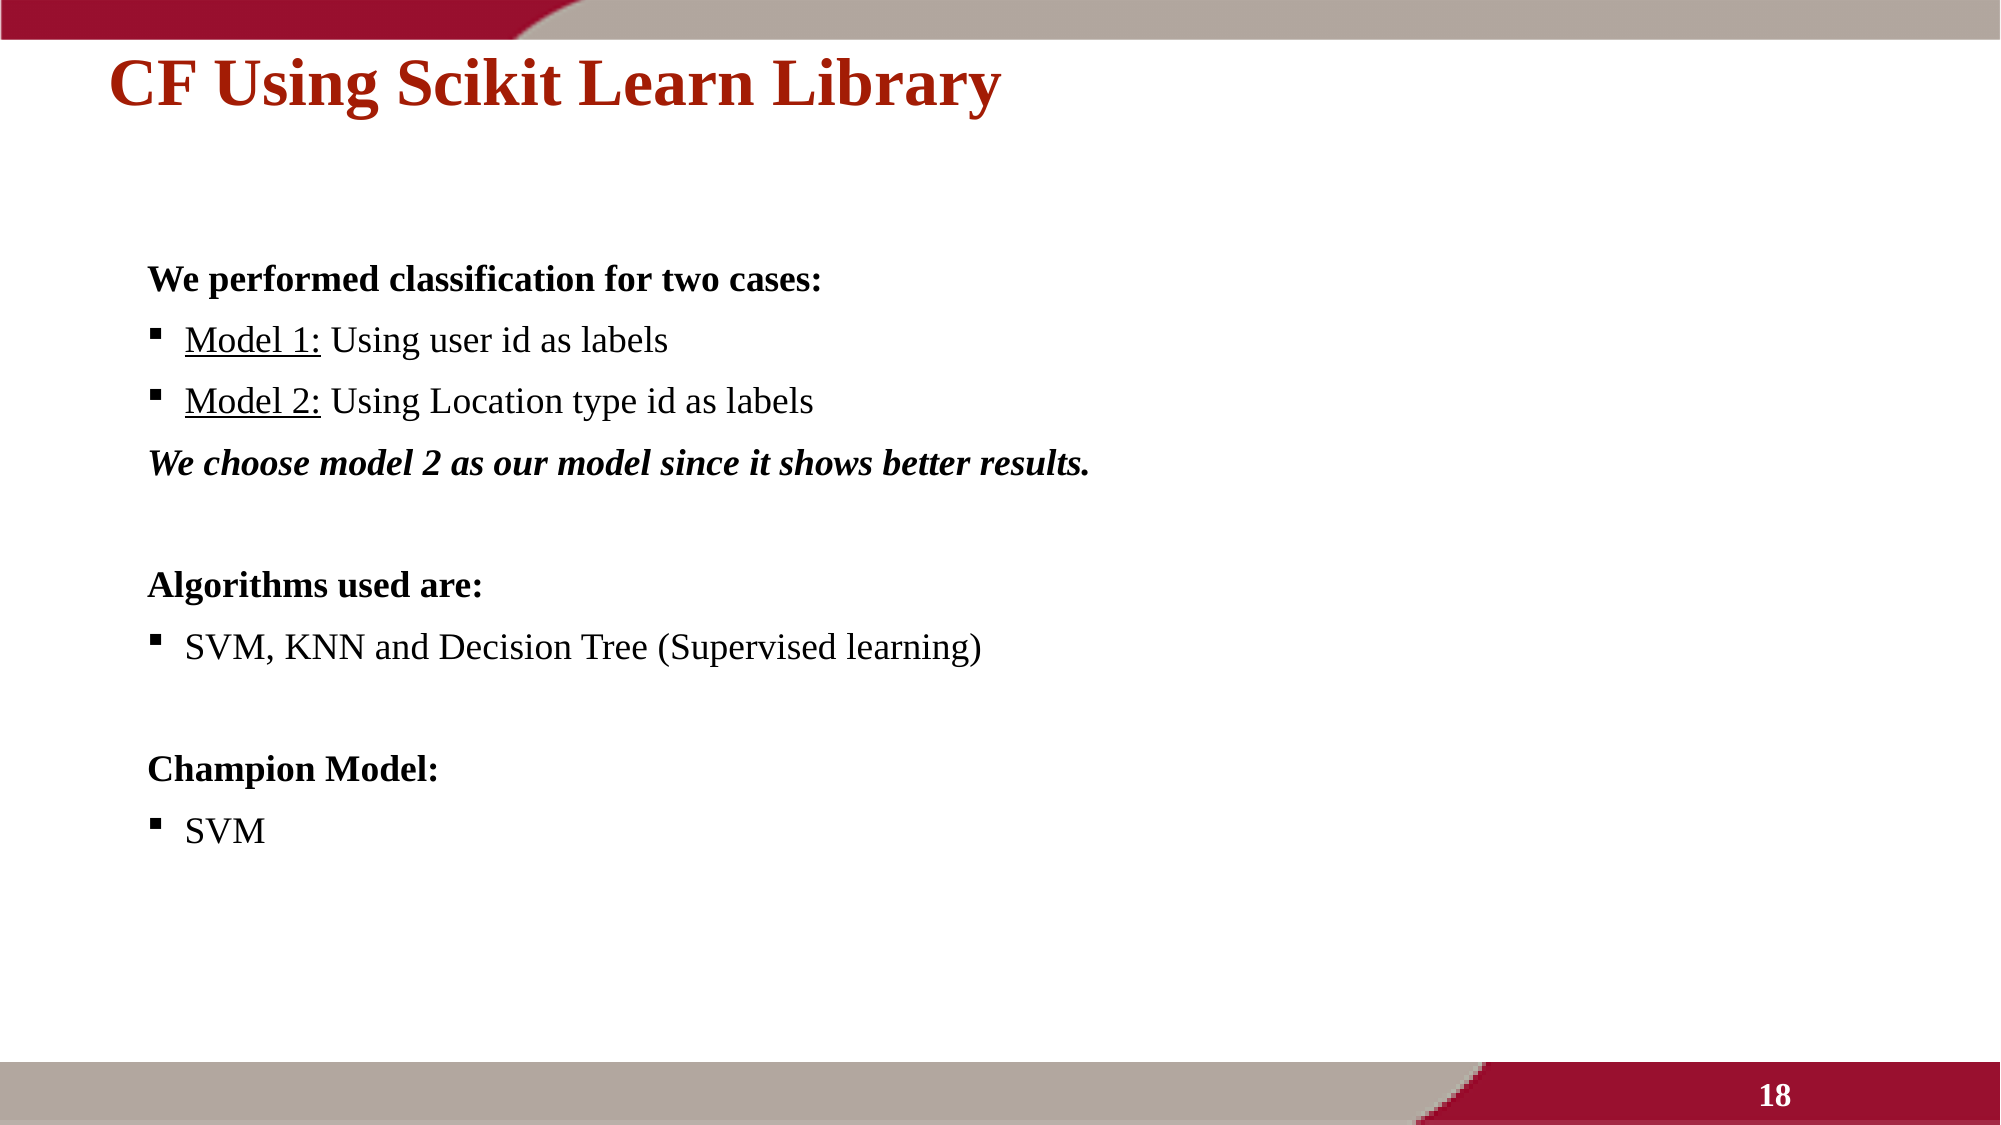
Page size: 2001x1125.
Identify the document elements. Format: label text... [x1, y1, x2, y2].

text_box We performed classification for two cases: Model 1: Using user id as labels Model 2: Using Location type id as labels We choose model 2 as our model since it shows better results. Algorithms used are: SVM, KNN and Decision Tree (Supervised learning) Champion Model: SVM [131, 251, 1113, 874]
picture [0, 1062, 2000, 1125]
title CF Using Scikit Learn Library [93, 39, 1933, 129]
picture [2, 0, 1999, 39]
slide_number 18 [1550, 1063, 2000, 1124]
